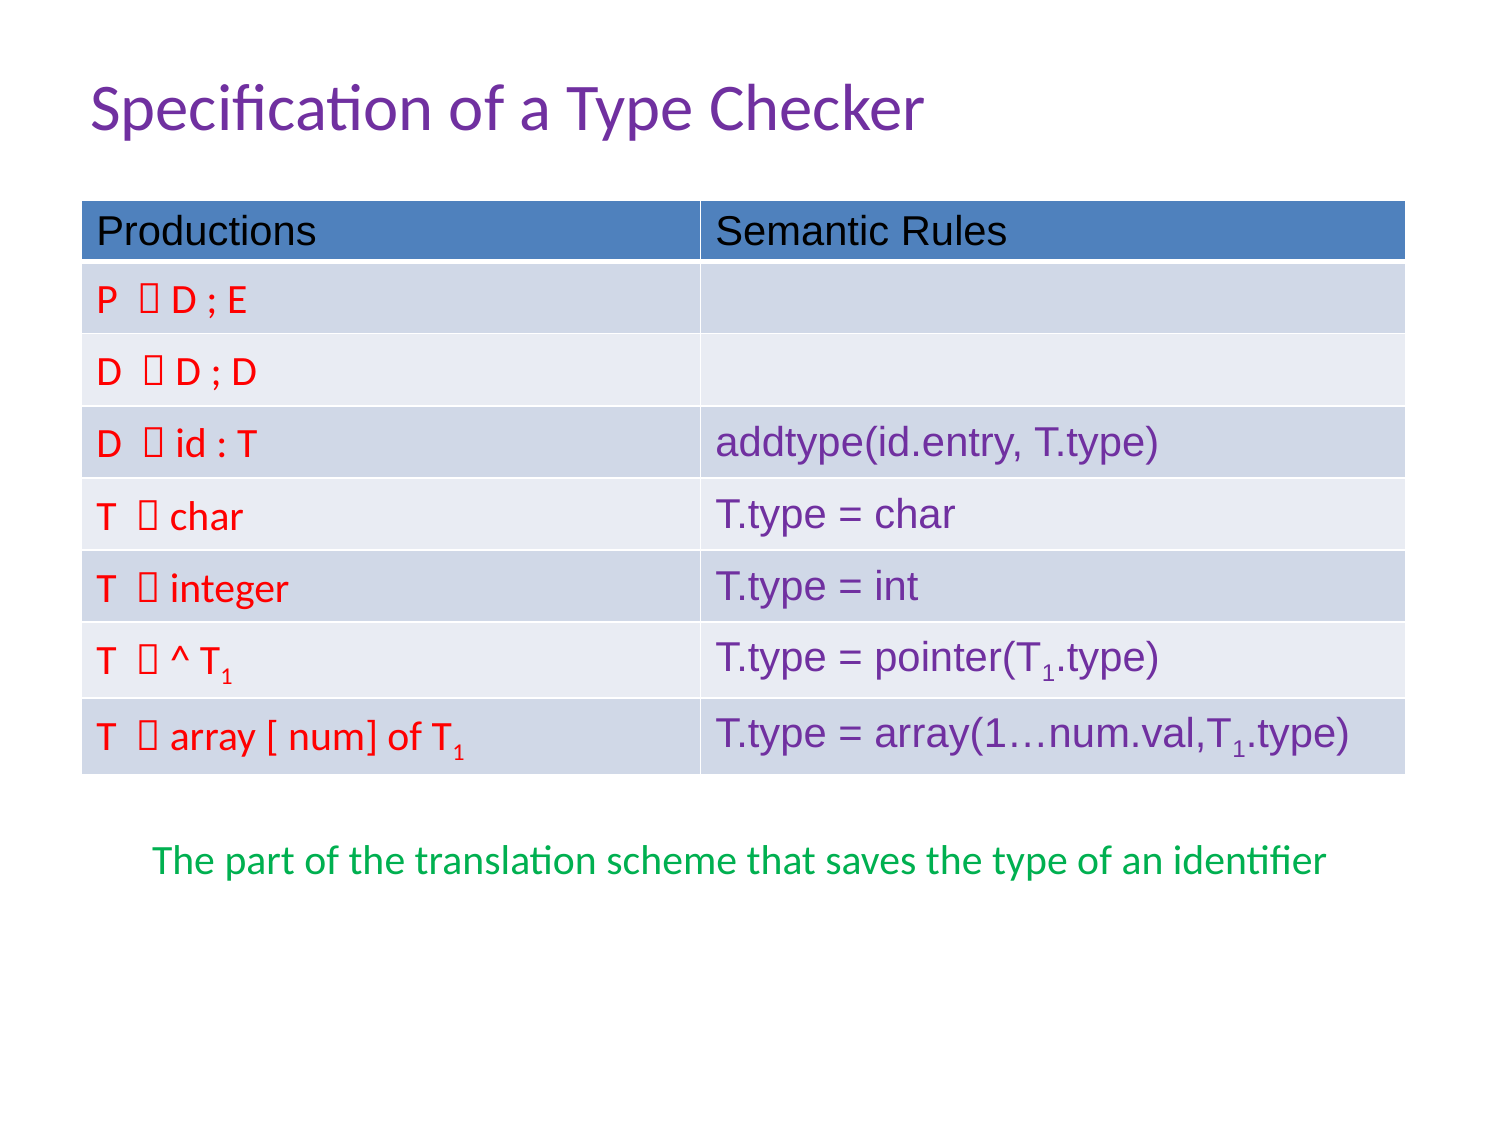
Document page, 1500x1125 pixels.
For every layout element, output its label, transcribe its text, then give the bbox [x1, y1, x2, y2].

table_cell T.type = char [701, 479, 1405, 549]
title Specification of a Type Checker [75, 45, 1425, 163]
table_cell T.type = array(1…num.val,T1.type) [701, 699, 1405, 774]
table_header Productions [82, 201, 700, 259]
text_box The part of the translation scheme that saves the type of an identifier [137, 825, 1350, 890]
table_cell T.type = int [701, 551, 1405, 621]
table_cell [701, 334, 1405, 405]
table_cell [701, 264, 1405, 333]
table_cell D  D ; D [82, 334, 700, 405]
table_cell addtype(id.entry, T.type) [701, 407, 1405, 477]
table_cell D  id : T [82, 407, 700, 477]
table_cell T  array [ num] of T1 [82, 699, 700, 774]
table_header Semantic Rules [701, 201, 1405, 259]
table_cell P  D ; E [82, 264, 700, 333]
table_cell T.type = pointer(T1.type) [701, 623, 1405, 697]
table_cell T  ^ T1 [82, 623, 700, 697]
table_cell T  char [82, 479, 700, 549]
table_cell T  integer [82, 551, 700, 621]
